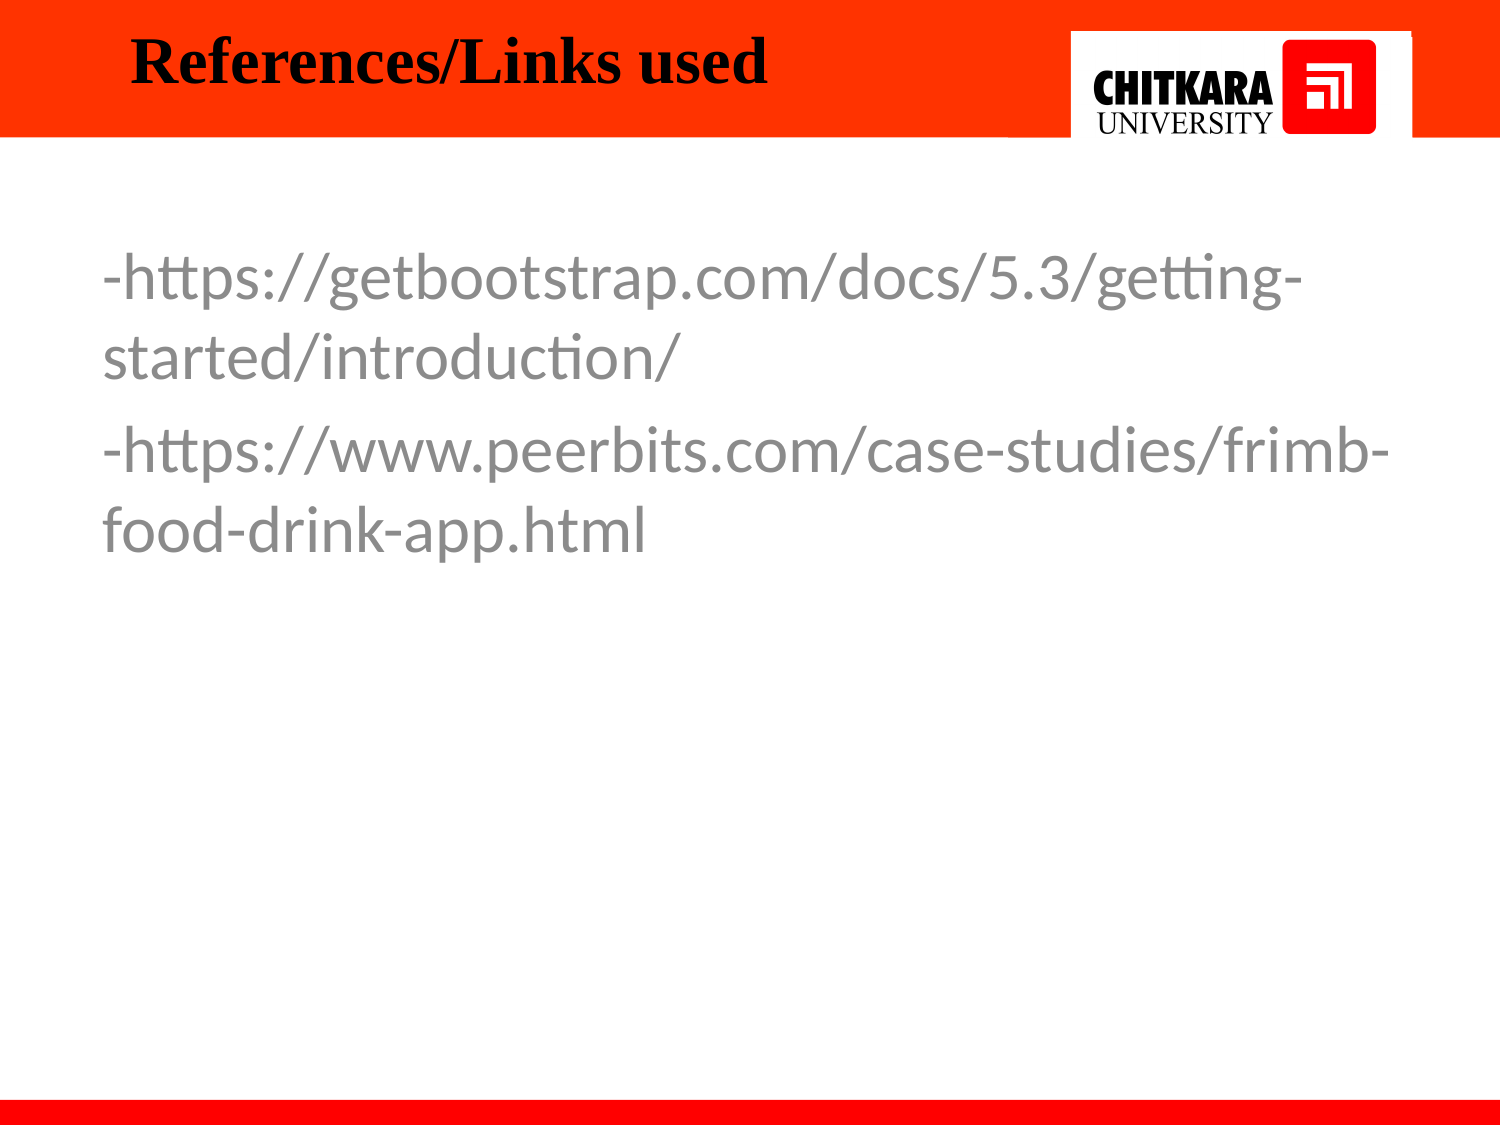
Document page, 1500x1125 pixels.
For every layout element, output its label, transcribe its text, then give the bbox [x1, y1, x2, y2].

picture [1074, 37, 1391, 138]
subtitle -https://getbootstrap.com/docs/5.3/getting-started/introduction/ -https://www.peerbits.com/case-studies/frimb-food-drink-app.html [87, 224, 1426, 1001]
title References/Links used [0, 42, 901, 151]
